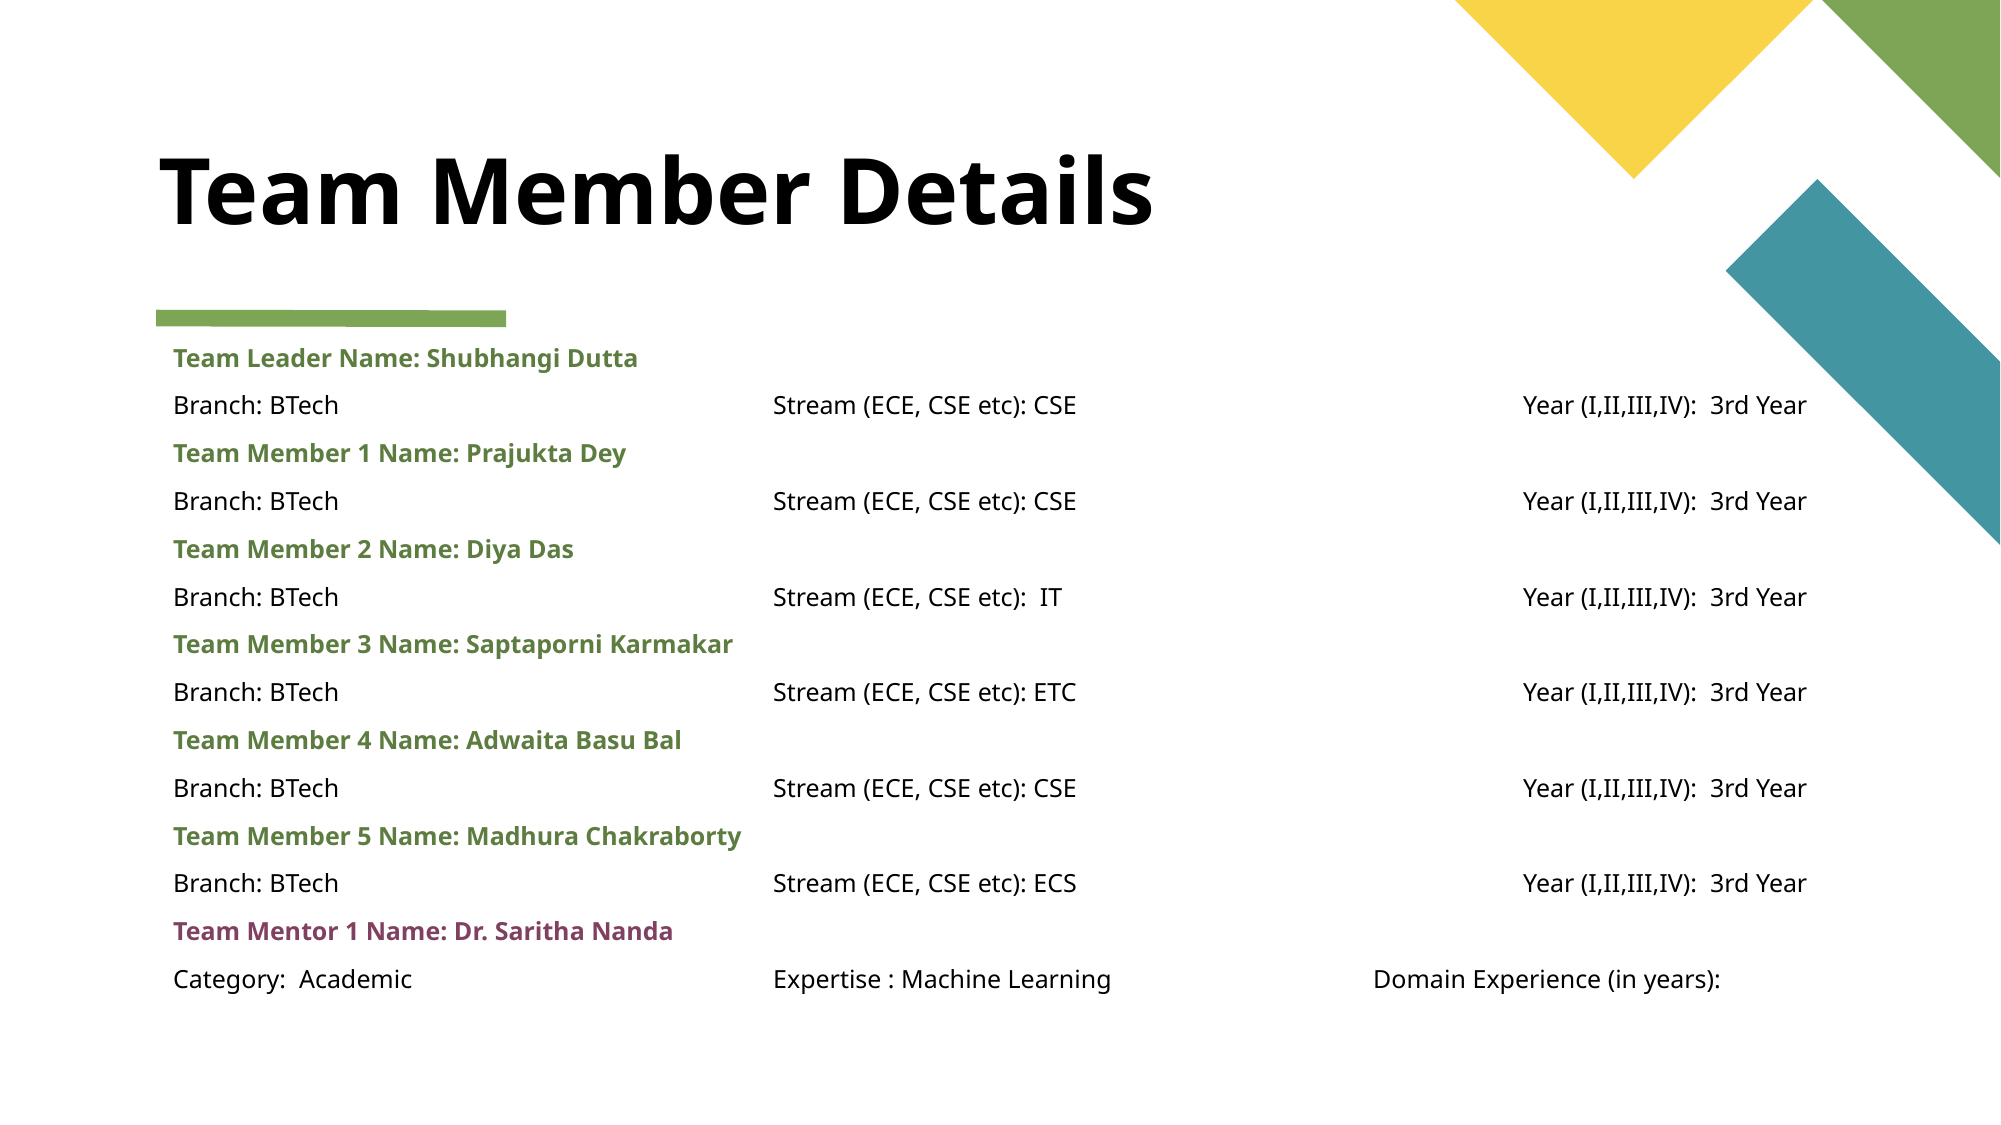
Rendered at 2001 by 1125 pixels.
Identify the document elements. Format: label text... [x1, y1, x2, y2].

list Team Leader Name: Shubhangi Dutta Branch: BTech Stream (ECE, CSE etc): CSE Year (I,II,III,IV): 3rd Year Team Member 1 Name: Prajukta Dey Branch: BTech Stream (ECE, CSE etc): CSE Year (I,II,III,IV): 3rd Year Team Member 2 Name: Diya Das Branch: BTech Stream (ECE, CSE etc): IT Year (I,II,III,IV): 3rd Year Team Member 3 Name: Saptaporni Karmakar Branch: BTech Stream (ECE, CSE etc): ETC Year (I,II,III,IV): 3rd Year Team Member 4 Name: Adwaita Basu Bal Branch: BTech Stream (ECE, CSE etc): CSE Year (I,II,III,IV): 3rd Year Team Member 5 Name: Madhura Chakraborty Branch: BTech Stream (ECE, CSE etc): ECS Year (I,II,III,IV): 3rd Year Team Mentor 1 Name: Dr. Saritha Nanda Category: Academic Expertise : Machine Learning Domain Experience (in years): [158, 338, 1987, 1113]
title Team Member Details [158, 144, 1244, 245]
